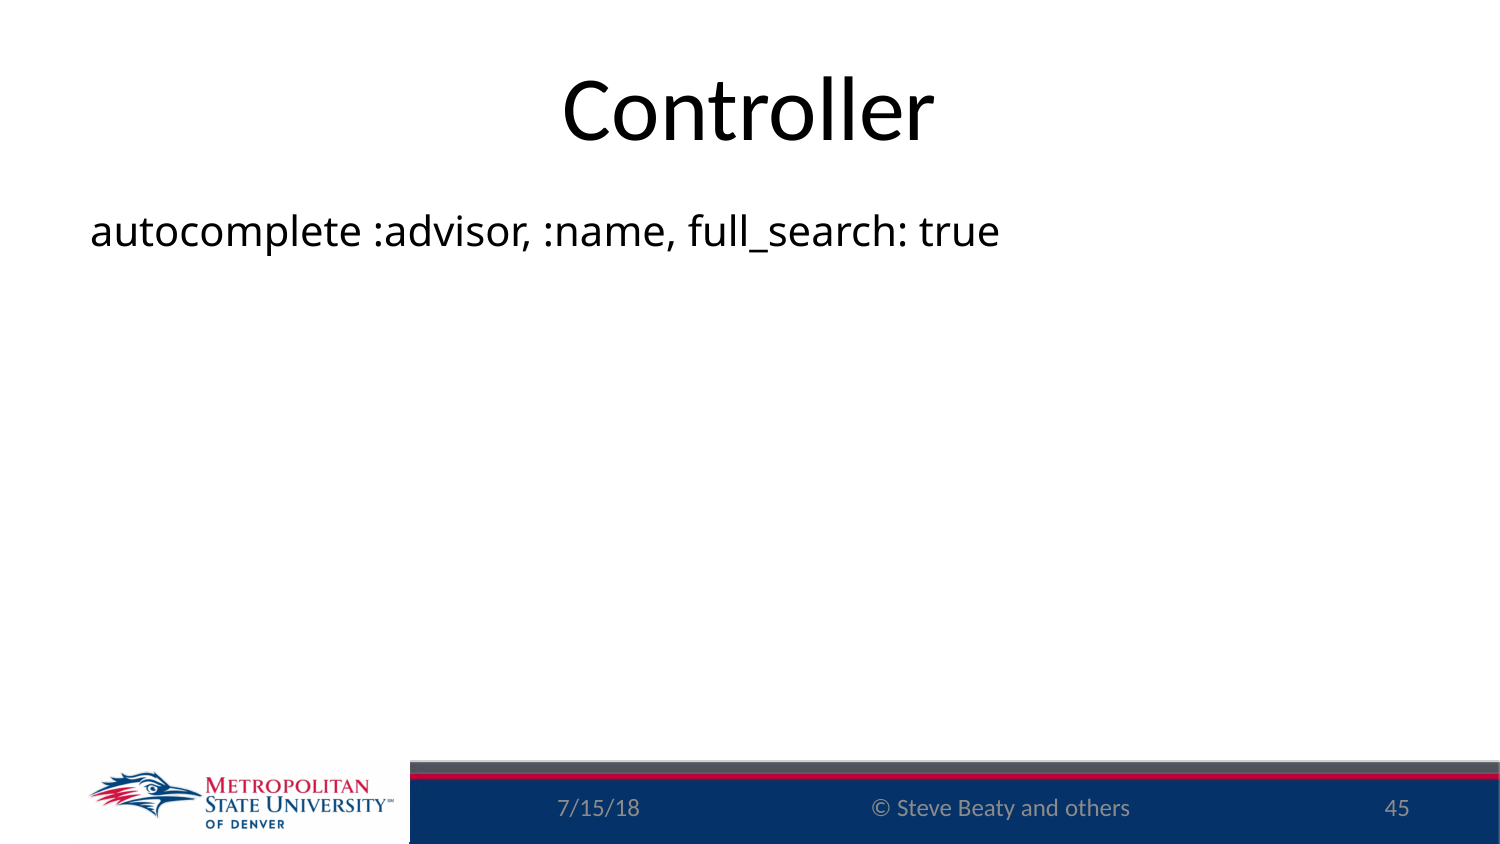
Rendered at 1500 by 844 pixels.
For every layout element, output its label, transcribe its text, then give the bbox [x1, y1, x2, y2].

list autocomplete :advisor, :name, full_search: true [75, 196, 1425, 754]
picture [79, 759, 1500, 844]
slide_number 45 [1316, 776, 1425, 837]
footer © Steve Beaty and others [729, 776, 1272, 837]
title Controller [75, 33, 1425, 175]
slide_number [542, 776, 686, 836]
